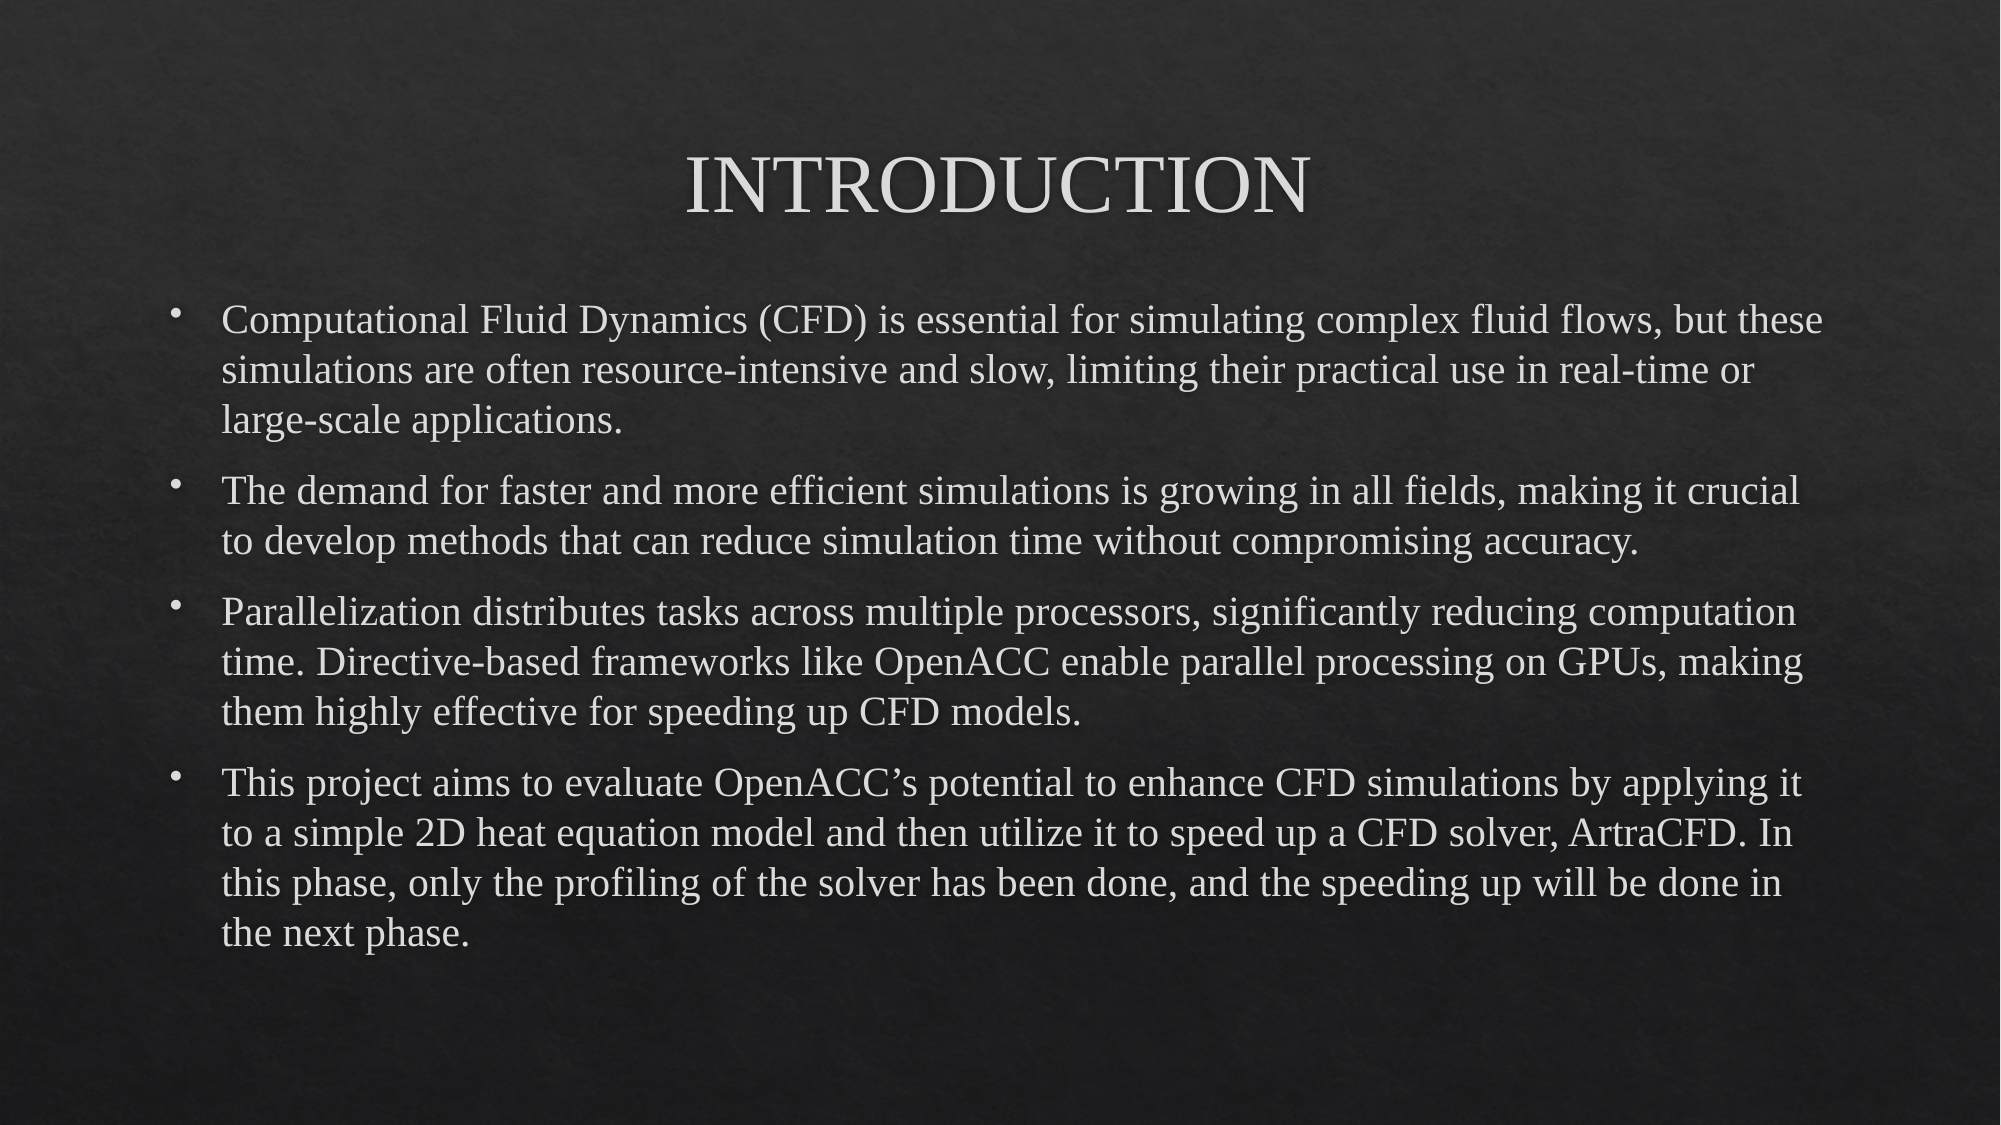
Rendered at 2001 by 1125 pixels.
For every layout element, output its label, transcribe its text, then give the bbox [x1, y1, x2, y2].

list Computational Fluid Dynamics (CFD) is essential for simulating complex fluid flows, but these simulations are often resource-intensive and slow, limiting their practical use in real-time or large-scale applications. The demand for faster and more efficient simulations is growing in all fields, making it crucial to develop methods that can reduce simulation time without compromising accuracy. Parallelization distributes tasks across multiple processors, significantly reducing computation time. Directive-based frameworks like OpenACC enable parallel processing on GPUs, making them highly effective for speeding up CFD models. This project aims to evaluate OpenACC’s potential to enhance CFD simulations by applying it to a simple 2D heat equation model and then utilize it to speed up a CFD solver, ArtraCFD. In this phase, only the profiling of the solver has been done, and the speeding up will be done in the next phase. [149, 284, 1849, 1006]
title INTRODUCTION [149, 99, 1849, 260]
